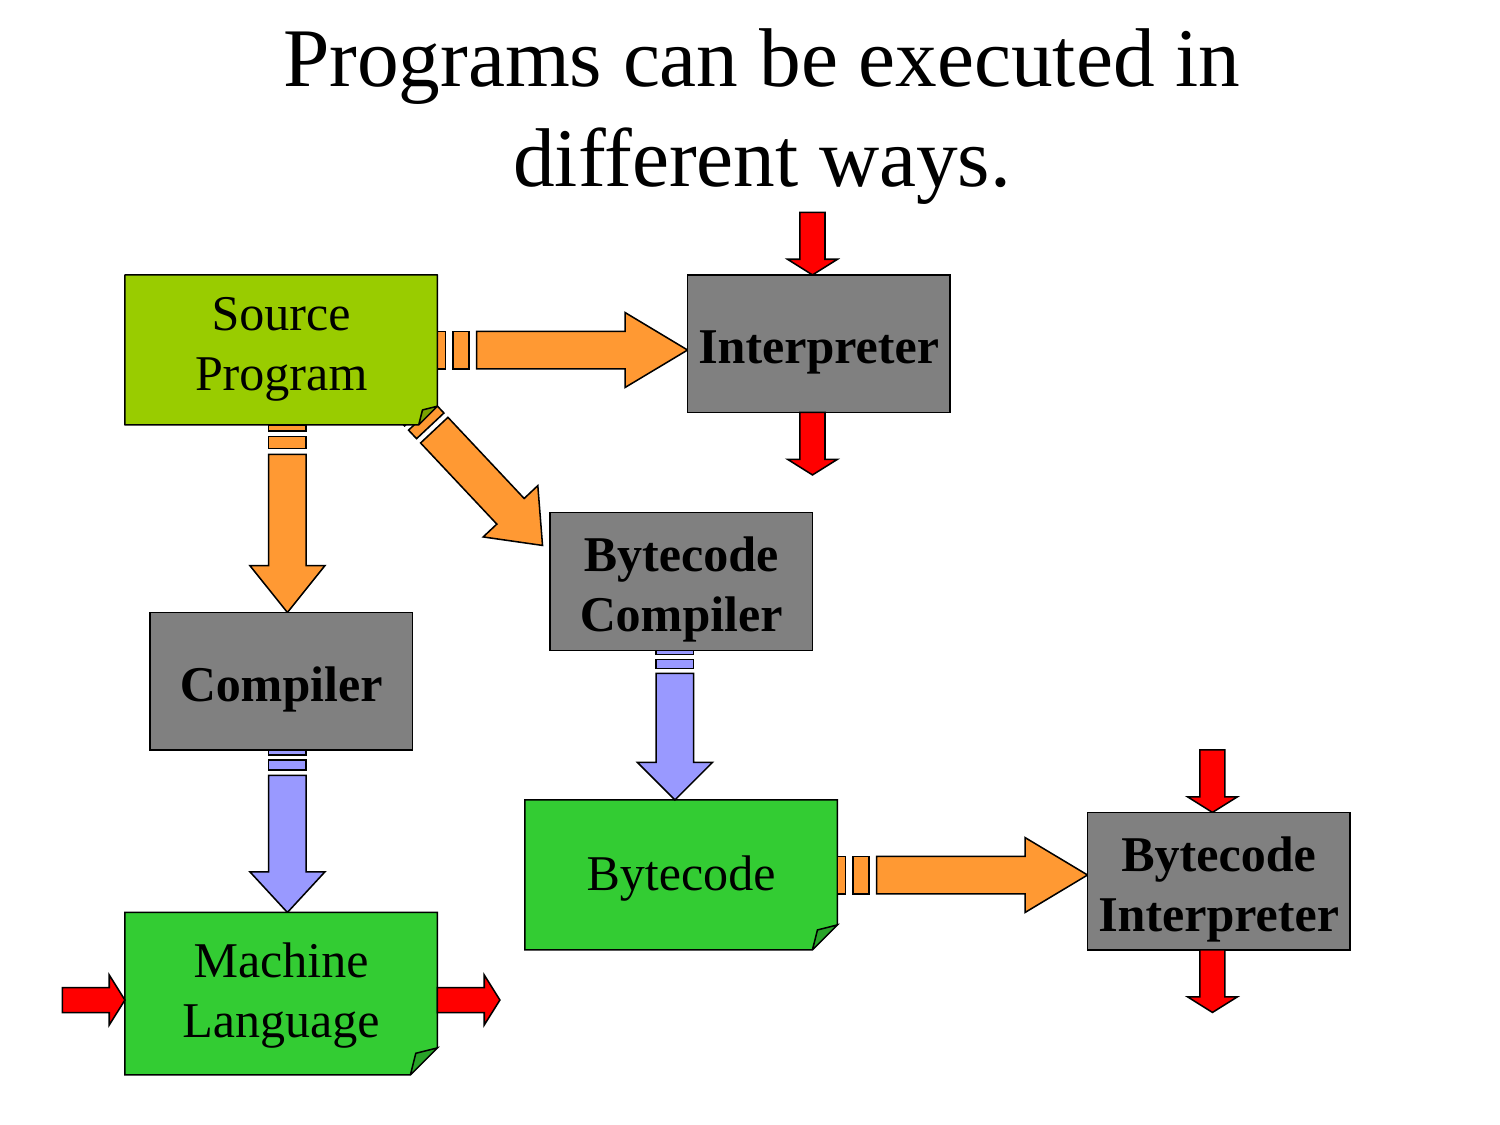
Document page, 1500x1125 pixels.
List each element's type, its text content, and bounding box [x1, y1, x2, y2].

text_box [249, 454, 325, 612]
text_box [408, 406, 444, 439]
text_box [420, 417, 543, 546]
text_box Bytecode Interpreter [1087, 812, 1350, 950]
text_box [438, 331, 446, 369]
text_box [268, 436, 307, 449]
text_box [268, 750, 307, 756]
text_box [268, 425, 307, 431]
text_box [787, 212, 838, 274]
text_box Machine Language [124, 912, 438, 1075]
text_box [656, 659, 694, 669]
text_box [876, 837, 1087, 913]
text_box Source Program [124, 274, 438, 425]
text_box Compiler [150, 612, 413, 750]
text_box [476, 312, 687, 388]
text_box [62, 975, 125, 1026]
text_box [853, 856, 869, 894]
text_box [1187, 949, 1238, 1013]
text_box [453, 331, 469, 369]
text_box Bytecode Compiler [549, 512, 813, 651]
text_box [249, 775, 325, 912]
text_box [268, 760, 307, 771]
text_box [787, 412, 838, 475]
text_box [437, 975, 500, 1026]
text_box [656, 651, 694, 655]
text_box [837, 856, 846, 894]
text_box Bytecode [524, 799, 838, 950]
text_box [1187, 749, 1238, 812]
text_box Interpreter [687, 274, 950, 413]
text_box [637, 673, 713, 800]
title Programs can be executed in different ways. [125, 19, 1400, 188]
